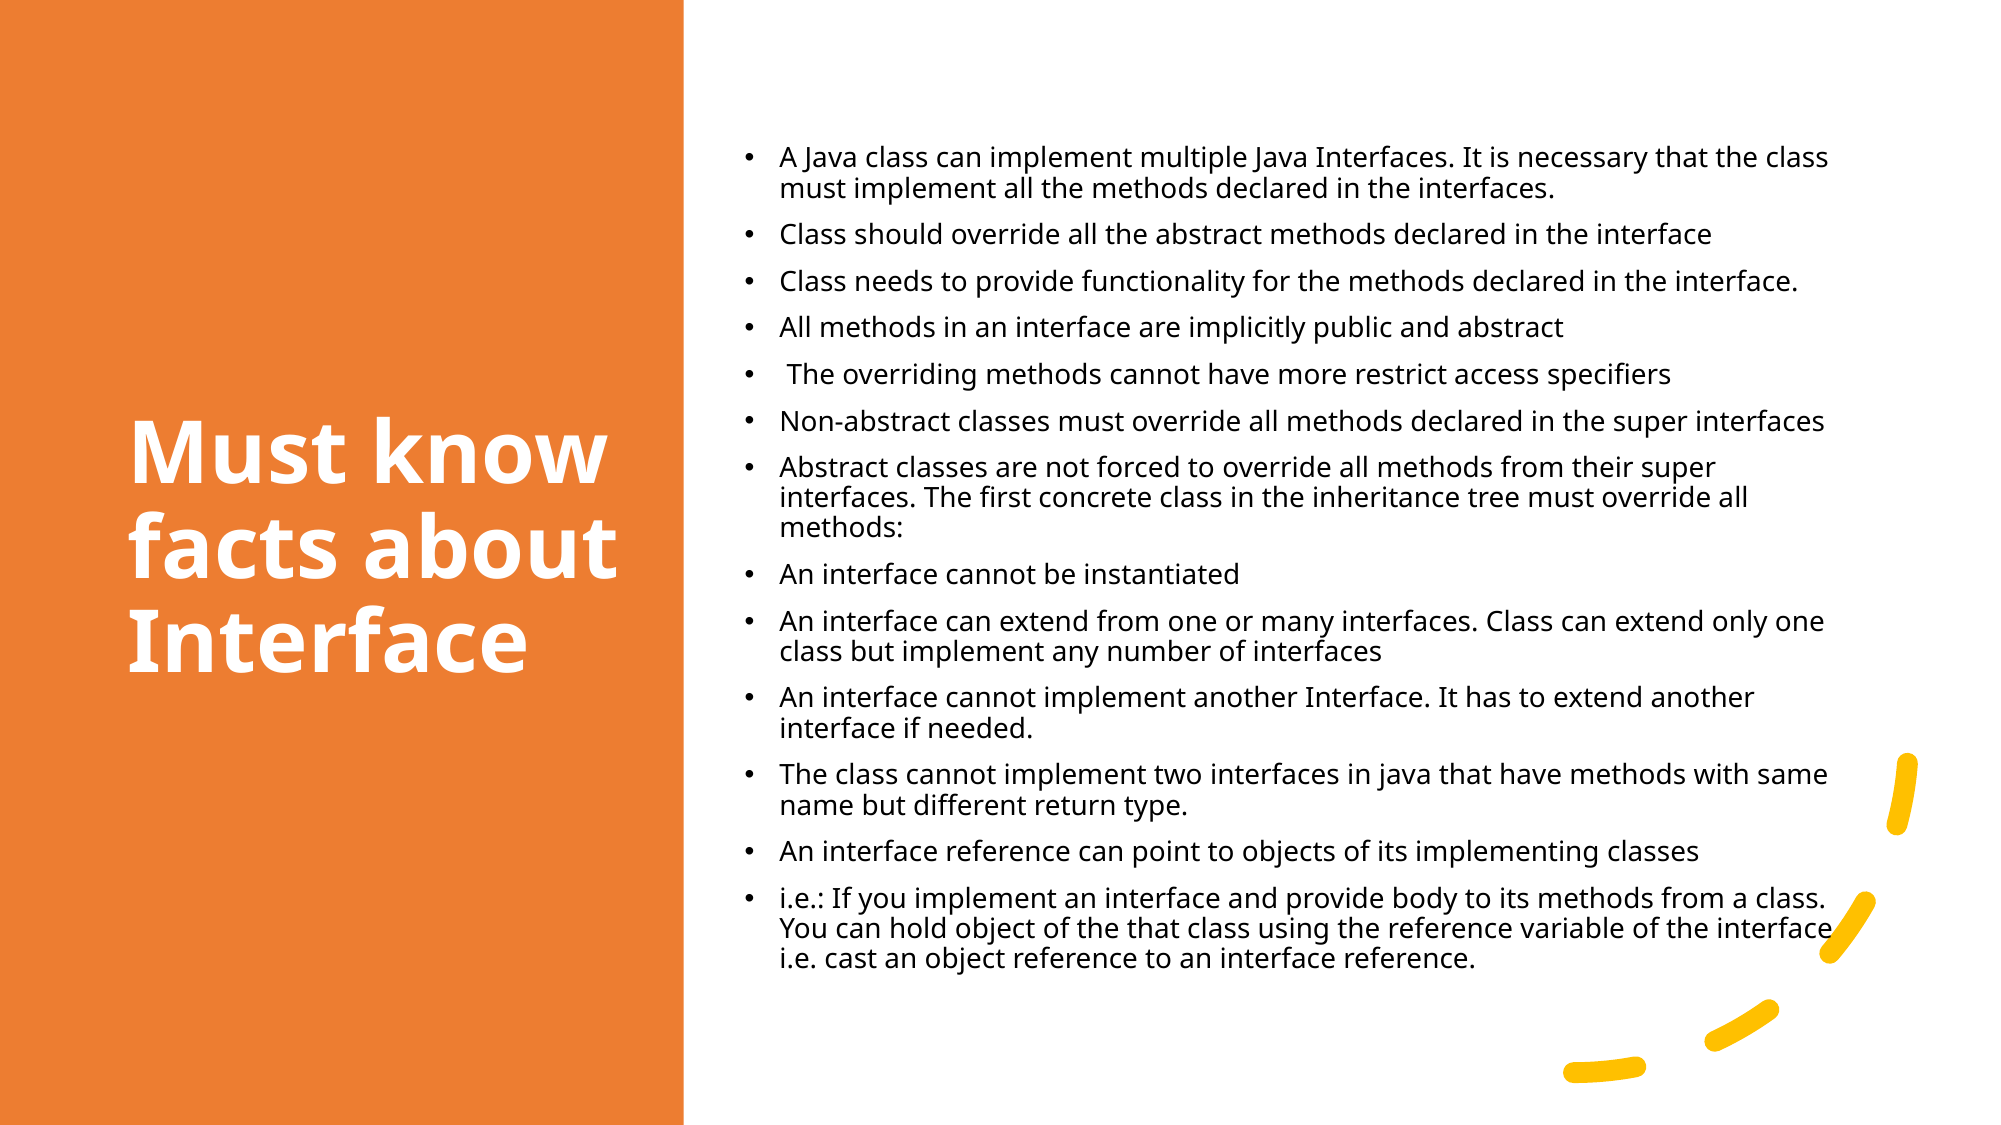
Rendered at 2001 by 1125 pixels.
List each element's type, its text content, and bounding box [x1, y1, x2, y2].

text_box [685, 0, 2000, 1125]
text_box [1572, 1014, 1764, 1074]
text_box [1863, 737, 1909, 907]
text_box [0, 0, 685, 1125]
list A Java class can implement multiple Java Interfaces. It is necessary that the class must implement all the methods declared in the interfaces. Class should override all the abstract methods declared in the interface Class needs to provide functionality for the methods declared in the interface. All methods in an interface are implicitly public and abstract The overriding methods cannot have more restrict access specifiers Non-abstract classes must override all methods declared in the super interfaces Abstract classes are not forced to override all methods from their super interfaces. The first concrete class in the inheritance tree must override all methods: An interface cannot be instantiated An interface can extend from one or many interfaces. Class can extend only one class but implement any number of interfaces An interface cannot implement another Interface. It has to extend another interface if needed. The class cannot implement two interfaces in java that have methods with same name but different return type. An interface reference can point to objects of its implementing classes i.e.: If you implement an interface and provide body to its methods from a class. You can hold object of the that class using the reference variable of the interface i.e. cast an object reference to an interface reference. [729, 97, 1863, 1014]
title Must know facts about Interface [112, 97, 638, 1014]
